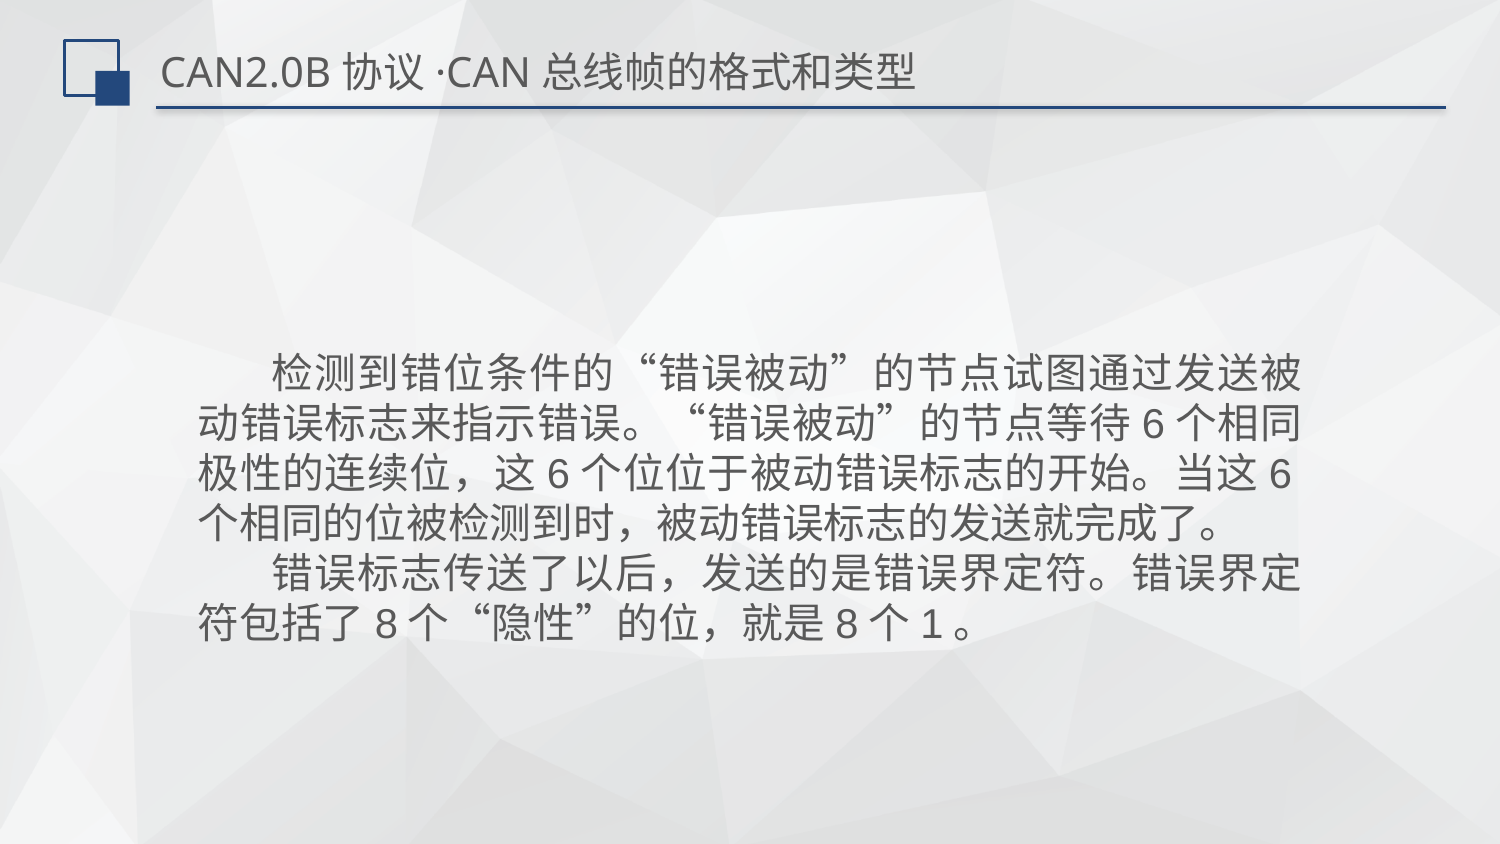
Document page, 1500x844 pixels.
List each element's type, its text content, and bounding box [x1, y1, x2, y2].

title CAN2.0B协议·CAN总线帧的格式和类型 [148, 43, 1412, 99]
picture [0, 0, 1500, 844]
text_box 检测到错位条件的“错误被动”的节点试图通过发送被动错误标志来指示错误。“错误被动”的节点等待6个相同极性的连续位，这6个位位于被动错误标志的开始。当这6个相同的位被检测到时，被动错误标志的发送就完成了。 错误标志传送了以后，发送的是错误界定符。错误界定符包括了8个“隐性”的位，就是8个1。 [182, 339, 1317, 654]
